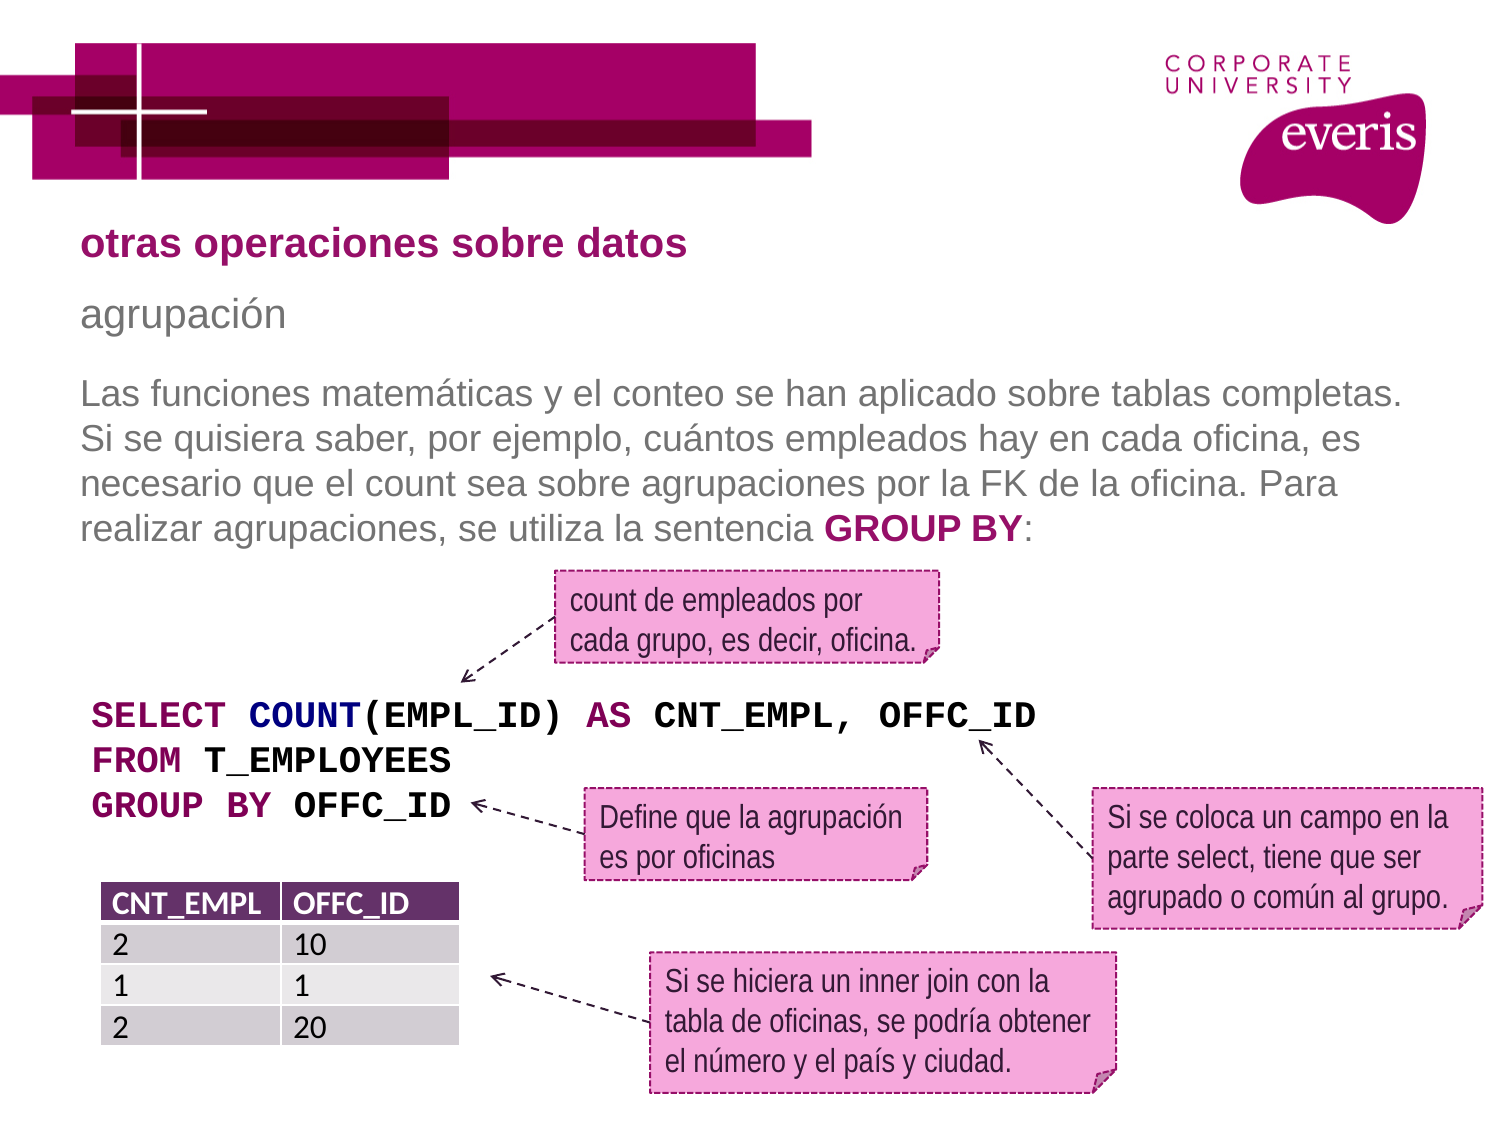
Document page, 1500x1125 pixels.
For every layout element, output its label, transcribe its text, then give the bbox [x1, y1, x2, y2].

title otras operaciones sobre datos [64, 208, 1424, 278]
table_header CNT_EMPL [101, 882, 280, 920]
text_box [460, 616, 556, 683]
list agrupación [64, 278, 1424, 350]
text_box count de empleados por cada grupo, es decir, oficina. [553, 568, 942, 665]
table_cell 2 [101, 925, 280, 963]
table_cell 1 [282, 965, 459, 1004]
table_cell 20 [282, 1006, 459, 1045]
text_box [470, 802, 585, 835]
picture [0, 0, 1500, 234]
text_box Define que la agrupación es por oficinas [582, 786, 930, 883]
text_box Si se coloca un campo en la parte select, tiene que ser agrupado o común al grupo. [1090, 786, 1485, 931]
text_box SELECT COUNT(EMPL_ID) AS CNT_EMPL, OFFC_ID FROM T_EMPLOYEES GROUP BY OFFC_ID [76, 682, 1066, 833]
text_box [978, 739, 1093, 859]
list Las funciones matemáticas y el conteo se han aplicado sobre tablas completas. Si se quisiera saber, por ejemplo, cuántos empleados hay en cada oficina, es necesario que el count sea sobre agrupaciones por la FK de la oficina. Para realizar agrupaciones, se utiliza la sentencia GROUP BY: [64, 361, 1441, 1047]
text_box Si se hiciera un inner join con la tabla de oficinas, se podría obtener el número y el país y ciudad. [647, 950, 1119, 1095]
table_cell 1 [101, 965, 280, 1004]
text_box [489, 975, 651, 1023]
table_header OFFC_ID [282, 882, 459, 920]
table_cell 2 [101, 1006, 280, 1045]
table_cell 10 [282, 925, 459, 963]
